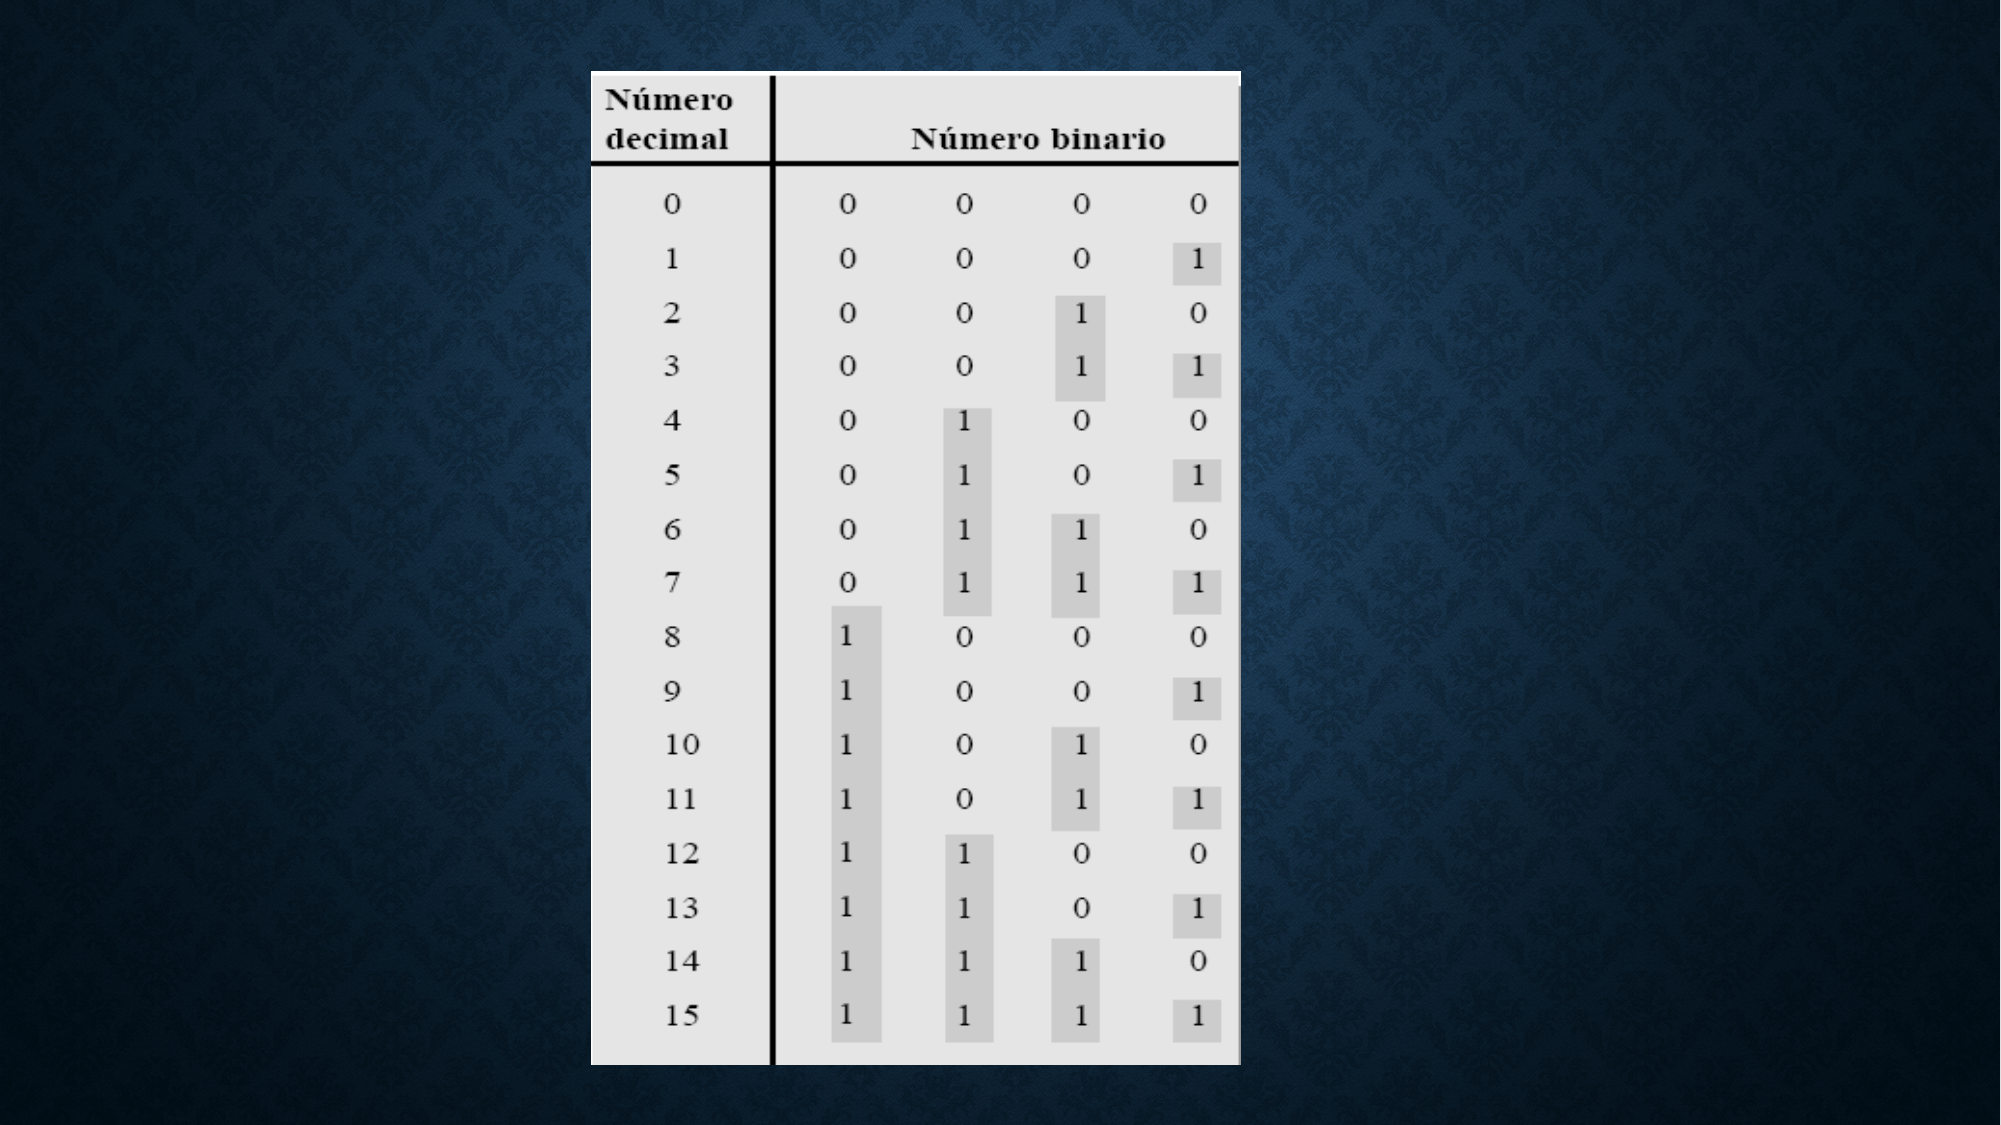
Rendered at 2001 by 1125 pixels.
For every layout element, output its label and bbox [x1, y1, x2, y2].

list [591, 70, 1241, 1066]
